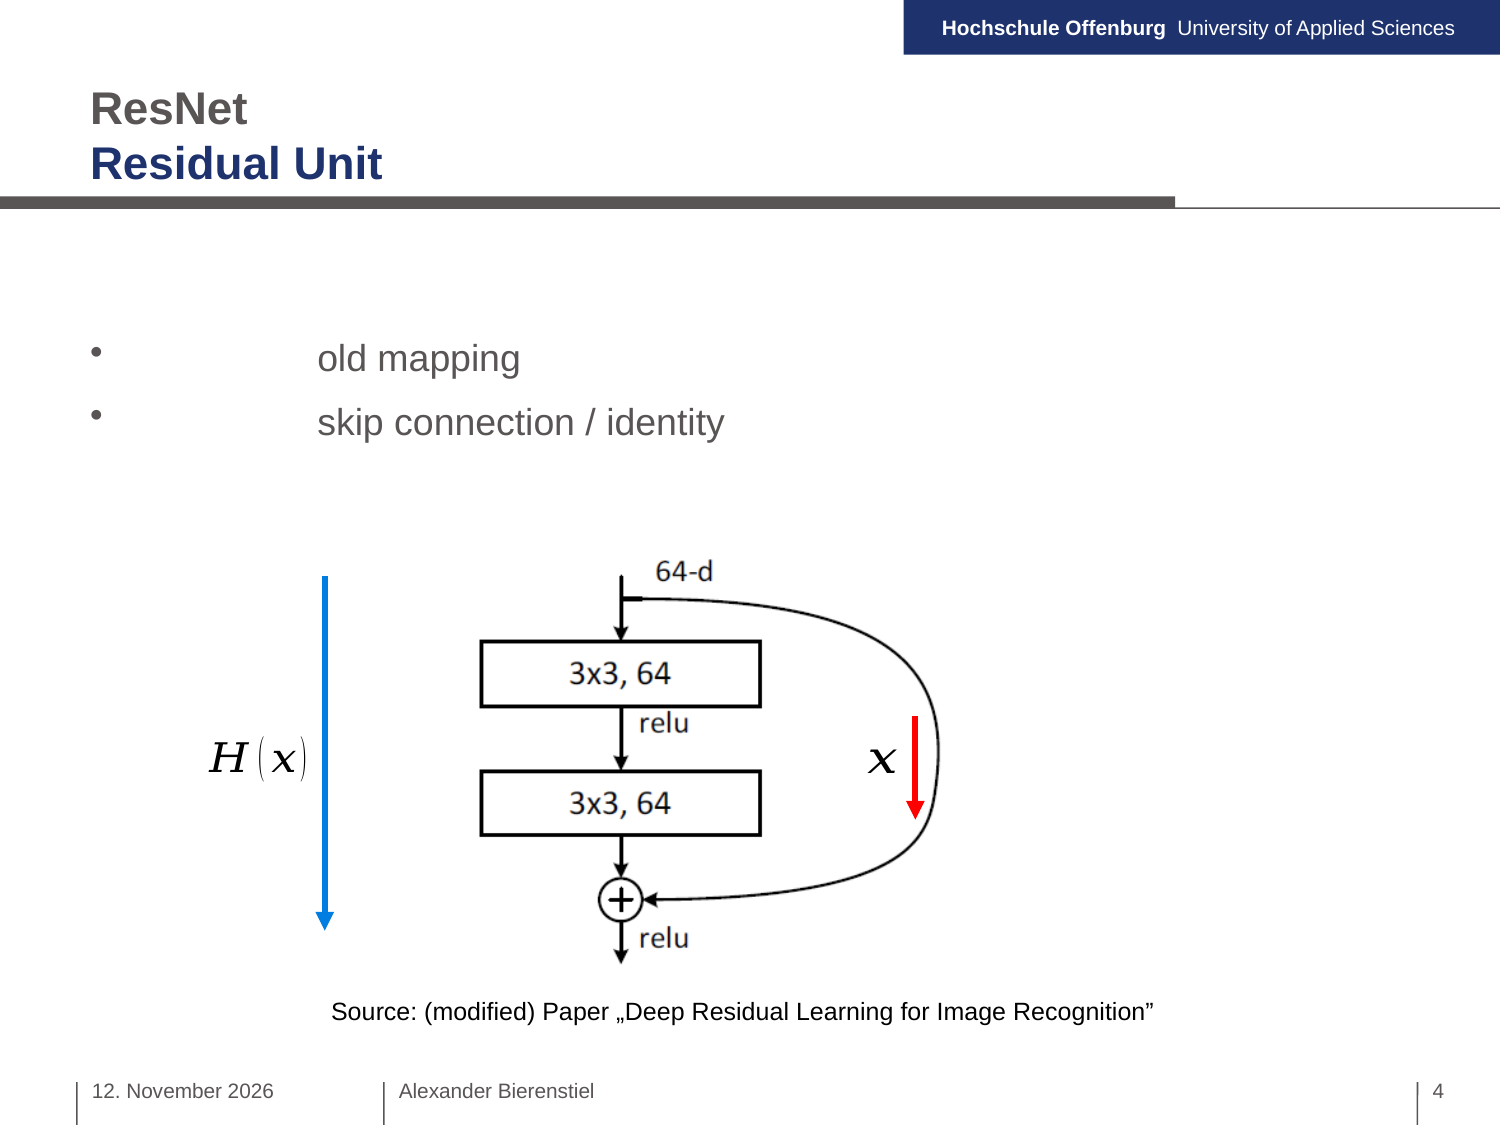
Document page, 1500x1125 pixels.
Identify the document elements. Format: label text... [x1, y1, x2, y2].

text_box Source: (modified) Paper „Deep Residual Learning for Image Recognition” [316, 987, 1171, 1033]
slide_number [76, 1070, 349, 1125]
picture [383, 528, 1046, 1000]
slide_number 4 [1417, 1070, 1500, 1125]
footer Alexander Bierenstiel [383, 1070, 963, 1125]
title ResNet Residual Unit [74, 54, 1176, 197]
